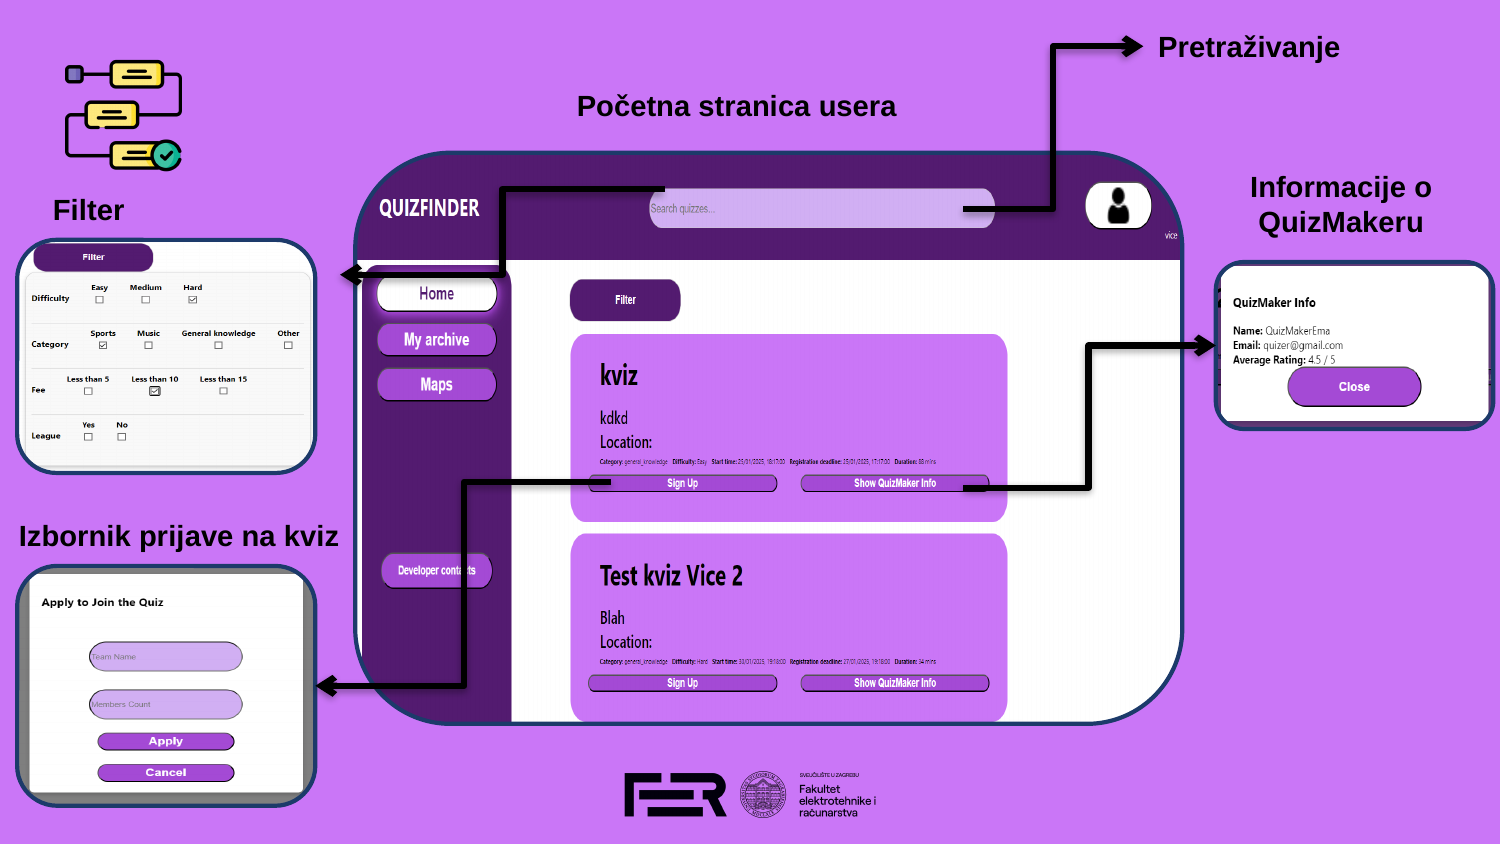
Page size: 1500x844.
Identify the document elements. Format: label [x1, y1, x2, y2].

text_box [315, 481, 612, 687]
text_box [339, 188, 665, 275]
text_box [963, 345, 1216, 488]
text_box [963, 46, 1143, 210]
picture [0, 0, 1500, 844]
